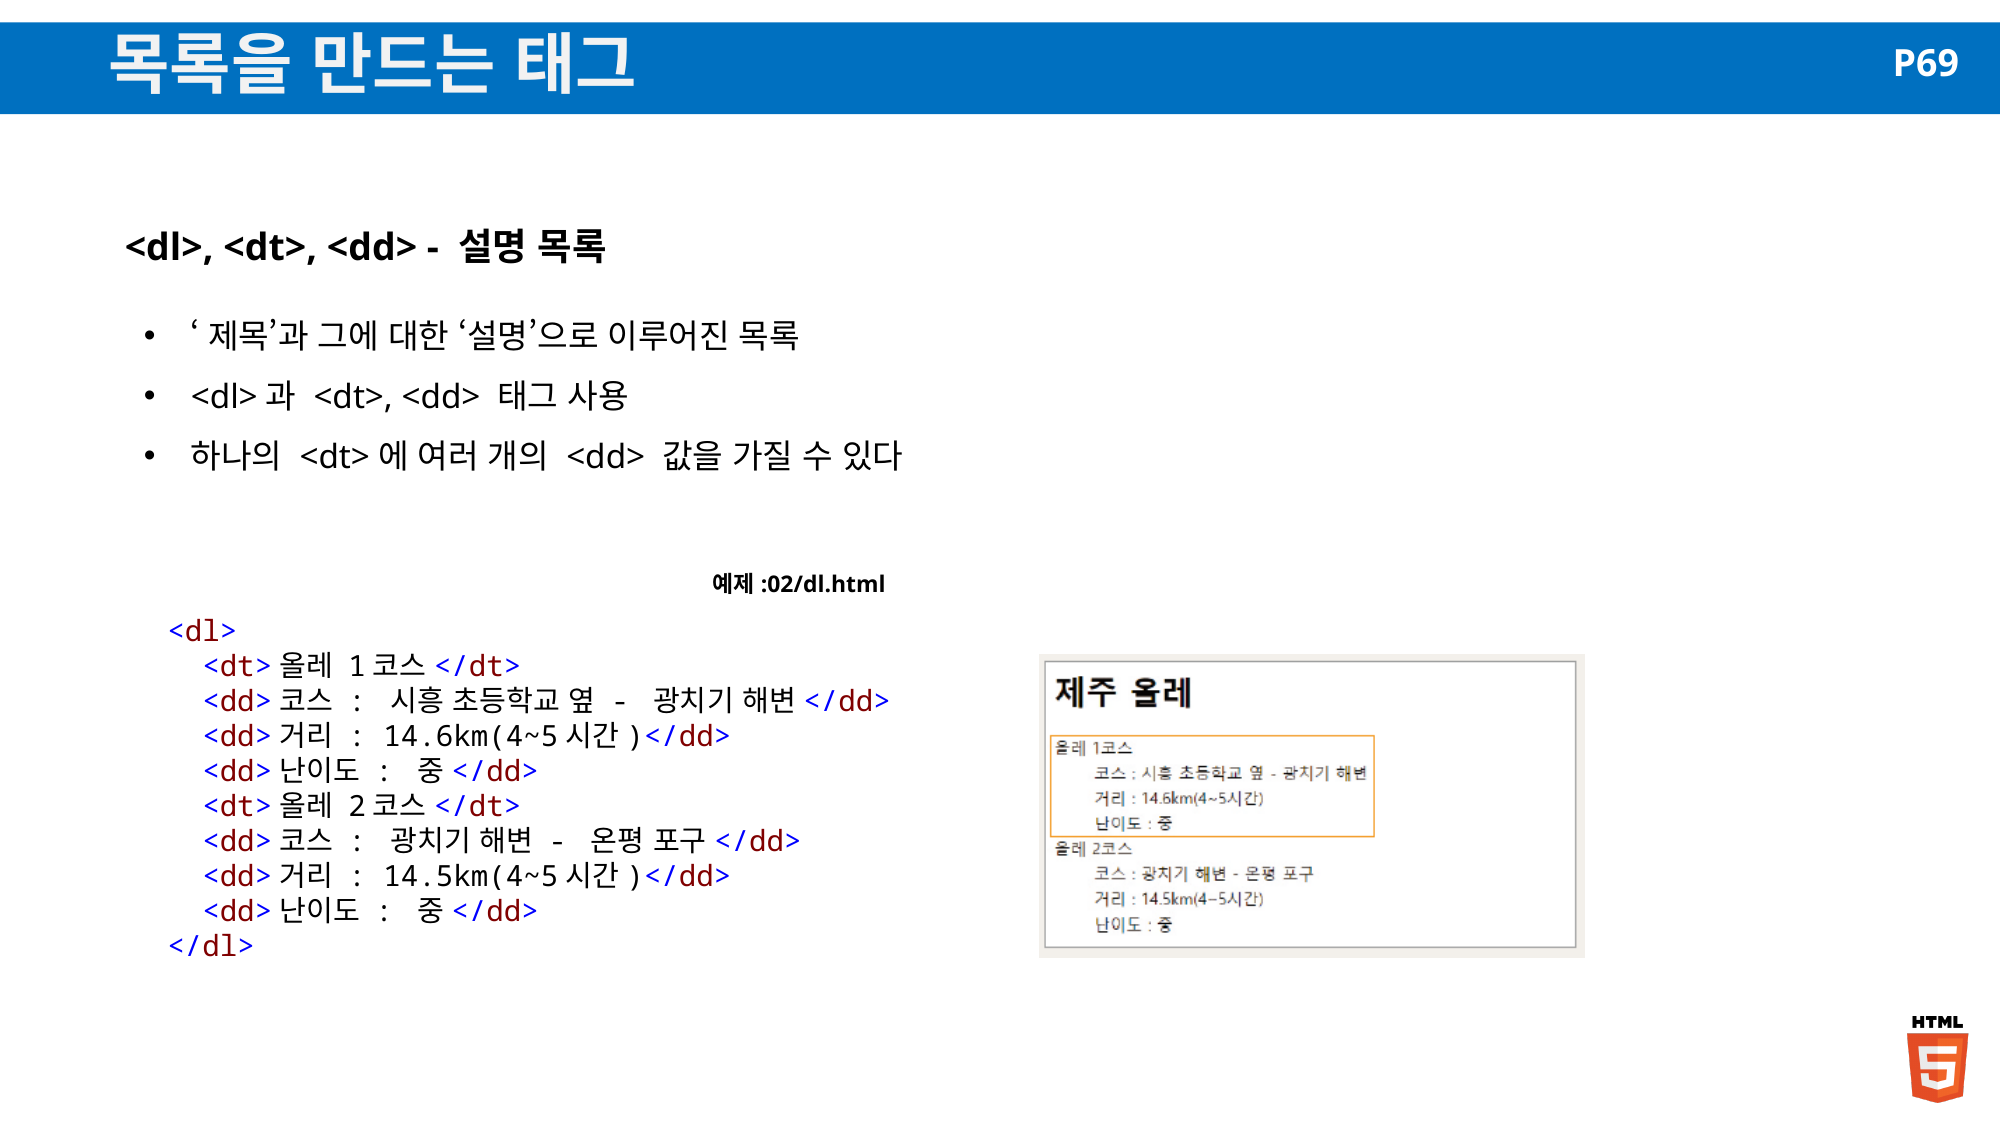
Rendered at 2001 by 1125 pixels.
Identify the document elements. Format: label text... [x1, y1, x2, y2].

picture [1894, 1016, 1981, 1103]
picture [1039, 654, 1585, 958]
title 목록을 만드는 태그 [93, 12, 1585, 122]
text_box P69 [1878, 31, 1975, 91]
text_box <dl>, <dt>, <dd> - 설명 목록 [110, 215, 810, 276]
text_box ‘제목’과 그에 대한 ‘설명’으로 이루어진 목록 <dl>과 <dt>, <dd> 태그 사용 하나의 <dt>에 여러 개의 <dd> 값을 가질 수 있다 [129, 287, 993, 483]
text_box 예제:02/dl.html [698, 562, 927, 605]
text_box <dl> <dt>올레 1코스</dt> <dd>코스 : 시흥 초등학교 옆 - 광치기 해변</dd> <dd>거리 : 14.6km(4~5시간)</dd> <dd>난이도 : 중</dd> <dt>올레 2코스</dt> <dd>코스 : 광치기 해변 - 온평 포구</dd> <dd>거리 : 14.5km(4~5시간)</dd> <dd>난이도 : 중</dd> </dl> [152, 605, 951, 970]
